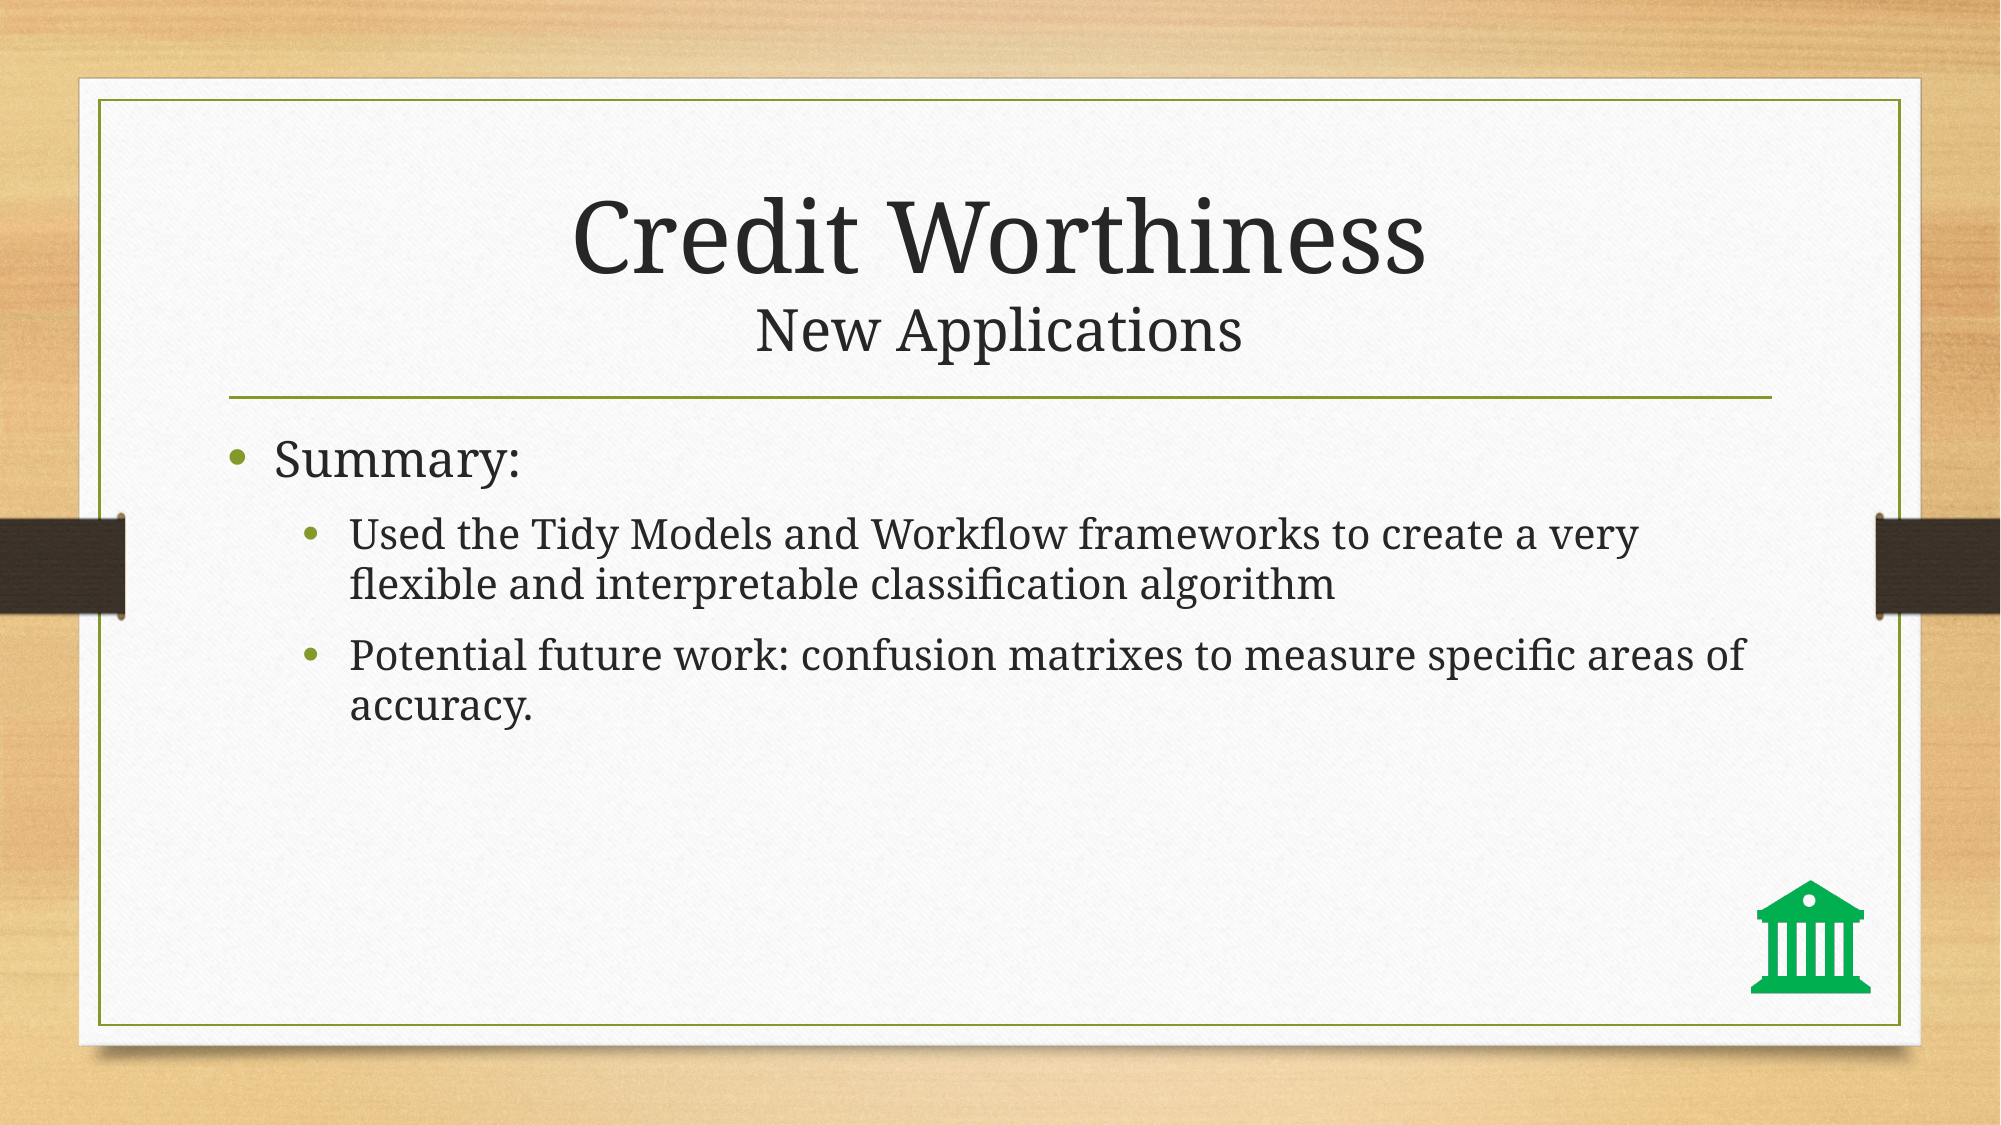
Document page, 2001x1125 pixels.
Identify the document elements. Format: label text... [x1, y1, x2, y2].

title Credit Worthiness New Applications [212, 161, 1788, 375]
picture [0, 0, 2001, 1125]
list Summary: Used the Tidy Models and Workflow frameworks to create a very flexible and interpretable classification algorithm Potential future work: confusion matrixes to measure specific areas of accuracy. [212, 419, 1788, 964]
